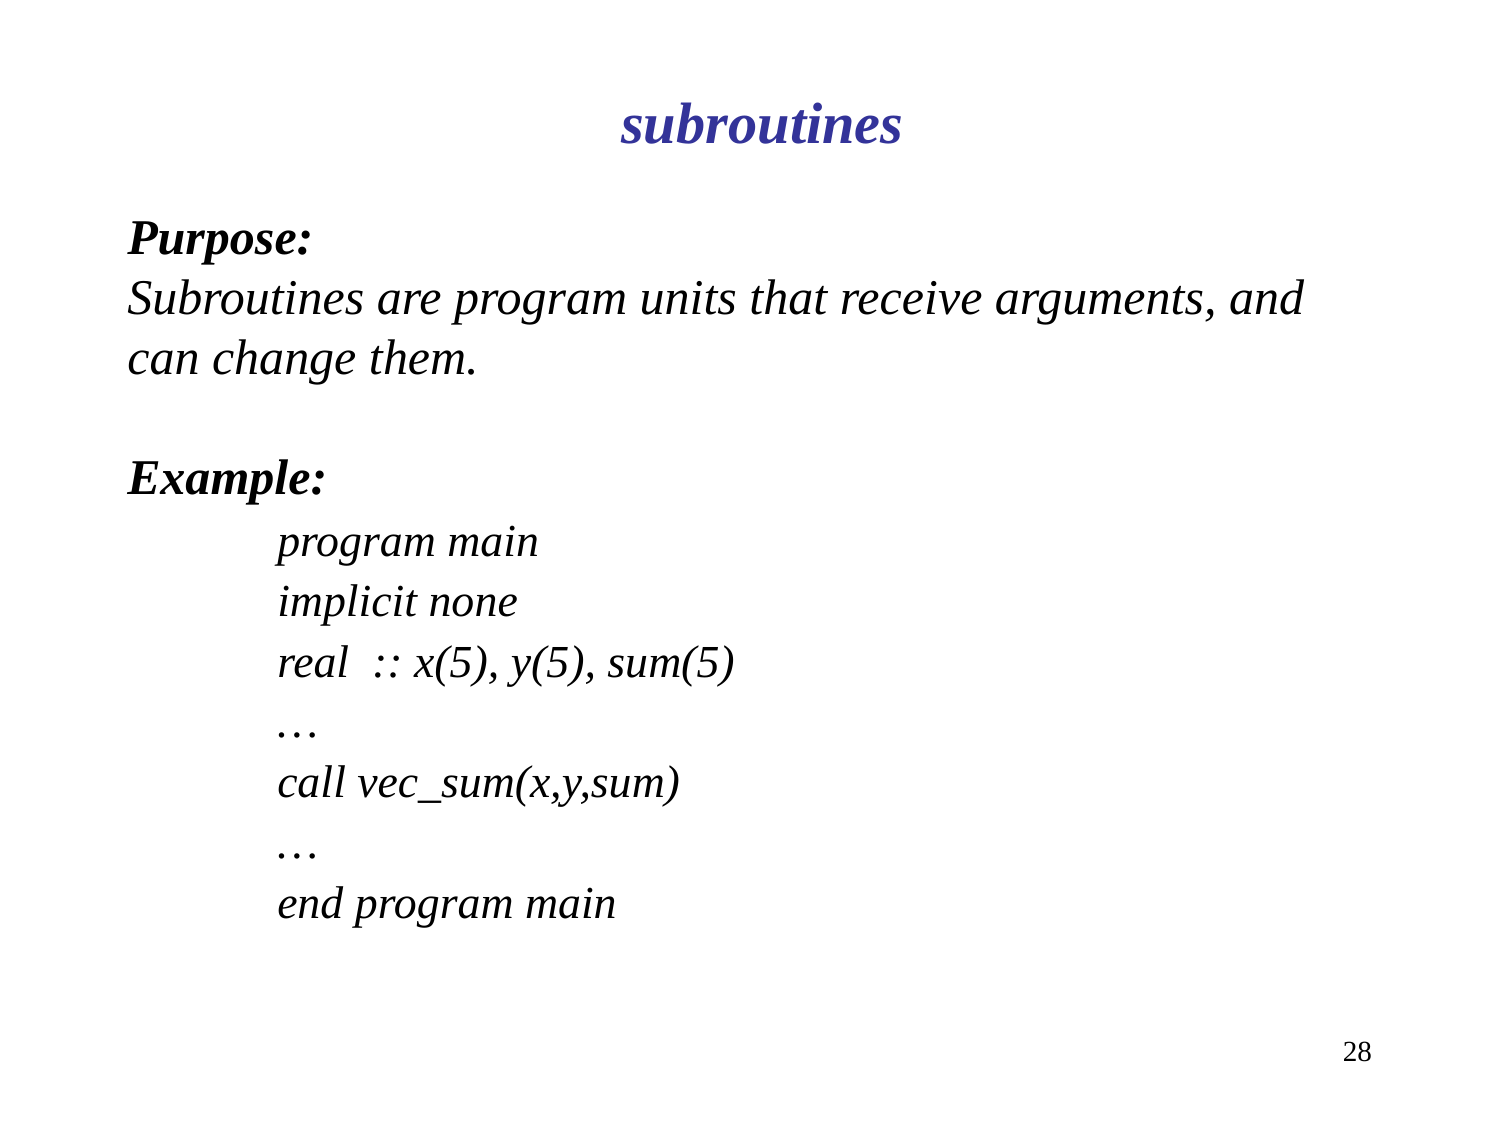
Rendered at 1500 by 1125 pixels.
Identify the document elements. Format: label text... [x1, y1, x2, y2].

slide_number 28 [1074, 1024, 1388, 1101]
text_box Purpose: Subroutines are program units that receive arguments, and can change them. Example: program main implicit none real :: x(5), y(5), sum(5) … call vec_sum(x,y,sum) … end program main [112, 197, 1388, 936]
text_box subroutines [99, 77, 1425, 163]
